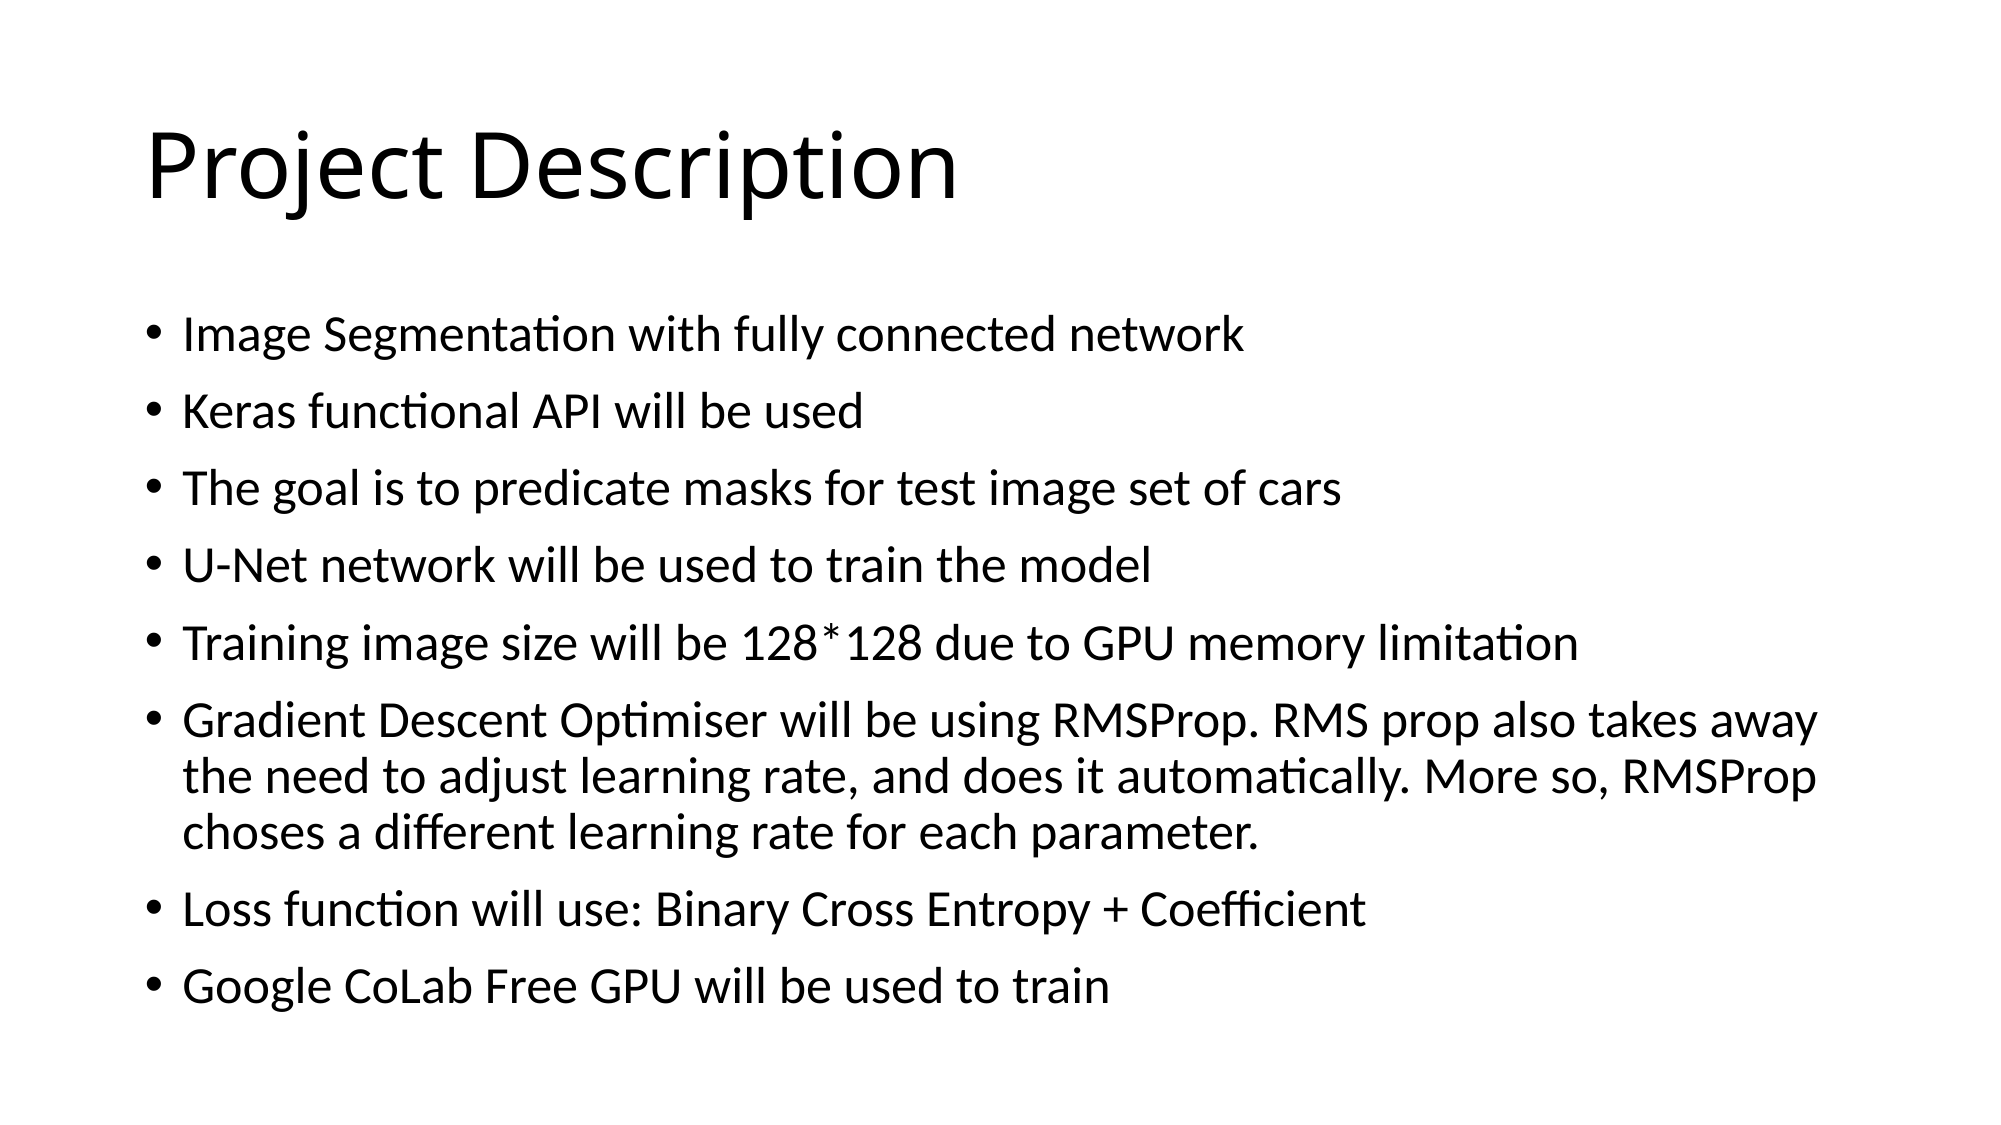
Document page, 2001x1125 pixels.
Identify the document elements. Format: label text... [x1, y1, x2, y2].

title Project Description [136, 59, 1863, 278]
list Image Segmentation with fully connected network Keras functional API will be used The goal is to predicate masks for test image set of cars U-Net network will be used to train the model Training image size will be 128*128 due to GPU memory limitation Gradient Descent Optimiser will be using RMSProp. RMS prop also takes away the need to adjust learning rate, and does it automatically. More so, RMSProp choses a different learning rate for each parameter. Loss function will use: Binary Cross Entropy + Coefficient Google CoLab Free GPU will be used to train [136, 298, 1863, 1014]
